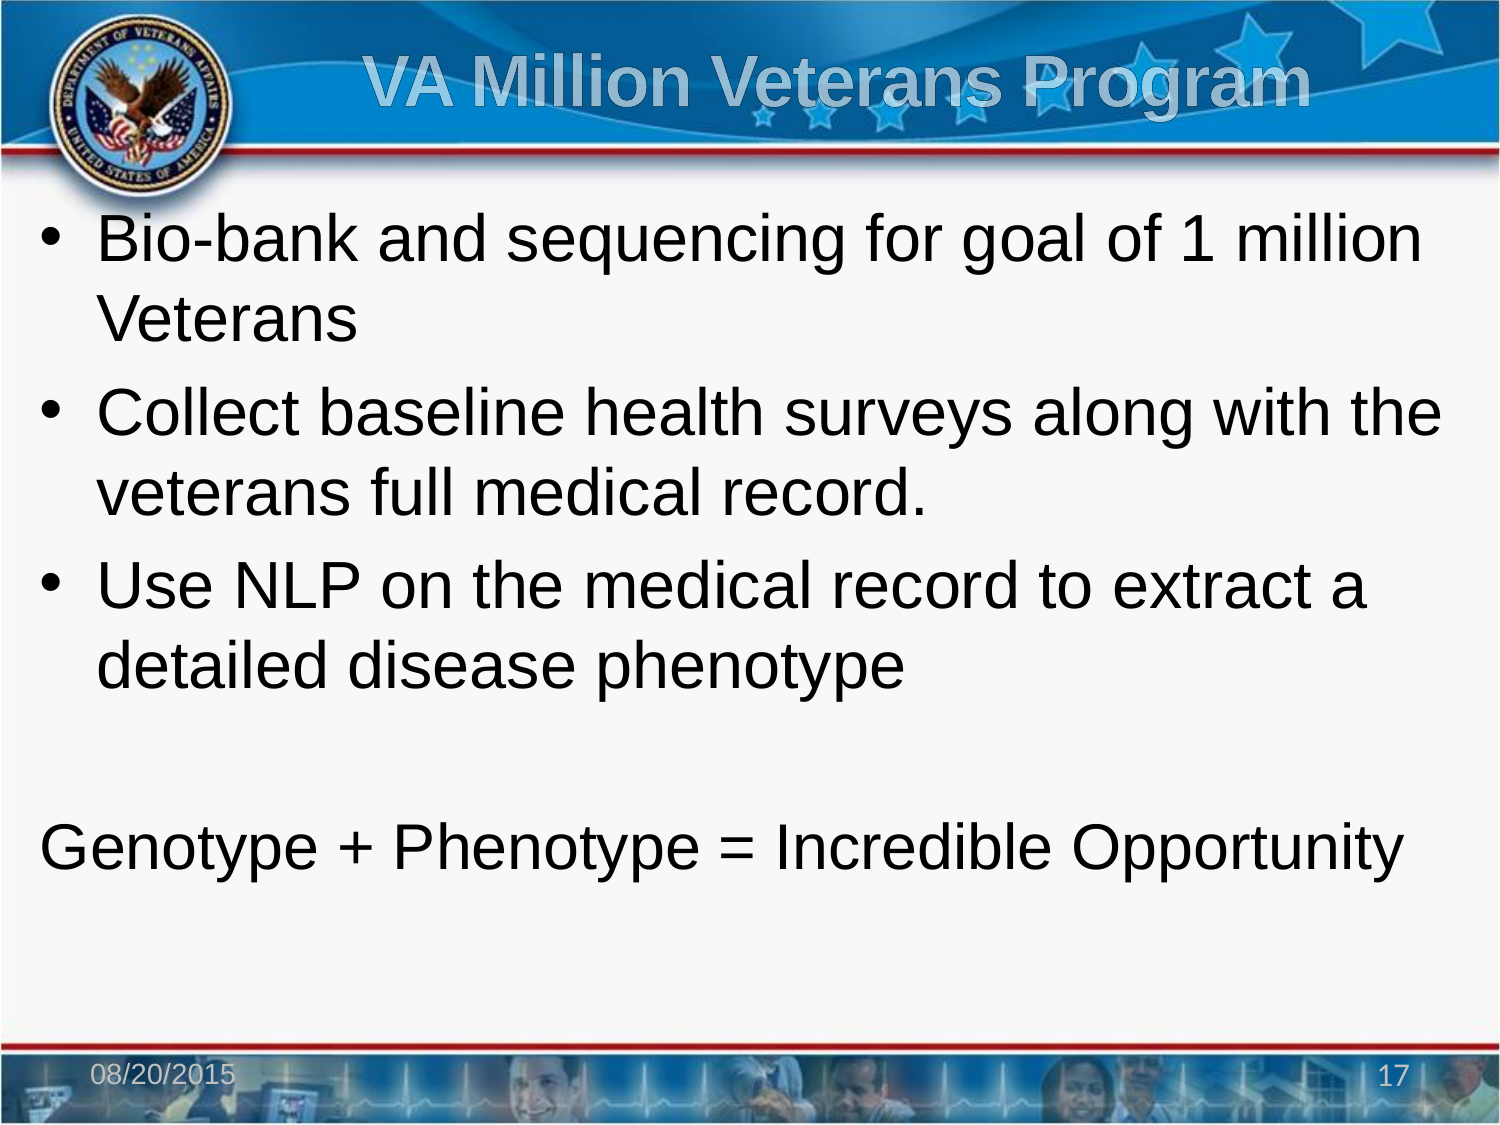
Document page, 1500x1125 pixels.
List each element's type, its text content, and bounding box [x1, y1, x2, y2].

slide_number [75, 1042, 425, 1103]
list Bio-bank and sequencing for goal of 1 million Veterans Collect baseline health surveys along with the veterans full medical record. Use NLP on the medical record to extract a detailed disease phenotype Genotype + Phenotype = Incredible Opportunity [24, 187, 1476, 1026]
slide_number 17 [1074, 1042, 1425, 1103]
picture [0, 0, 1500, 1125]
title VA Million Veterans Program [199, 24, 1476, 130]
